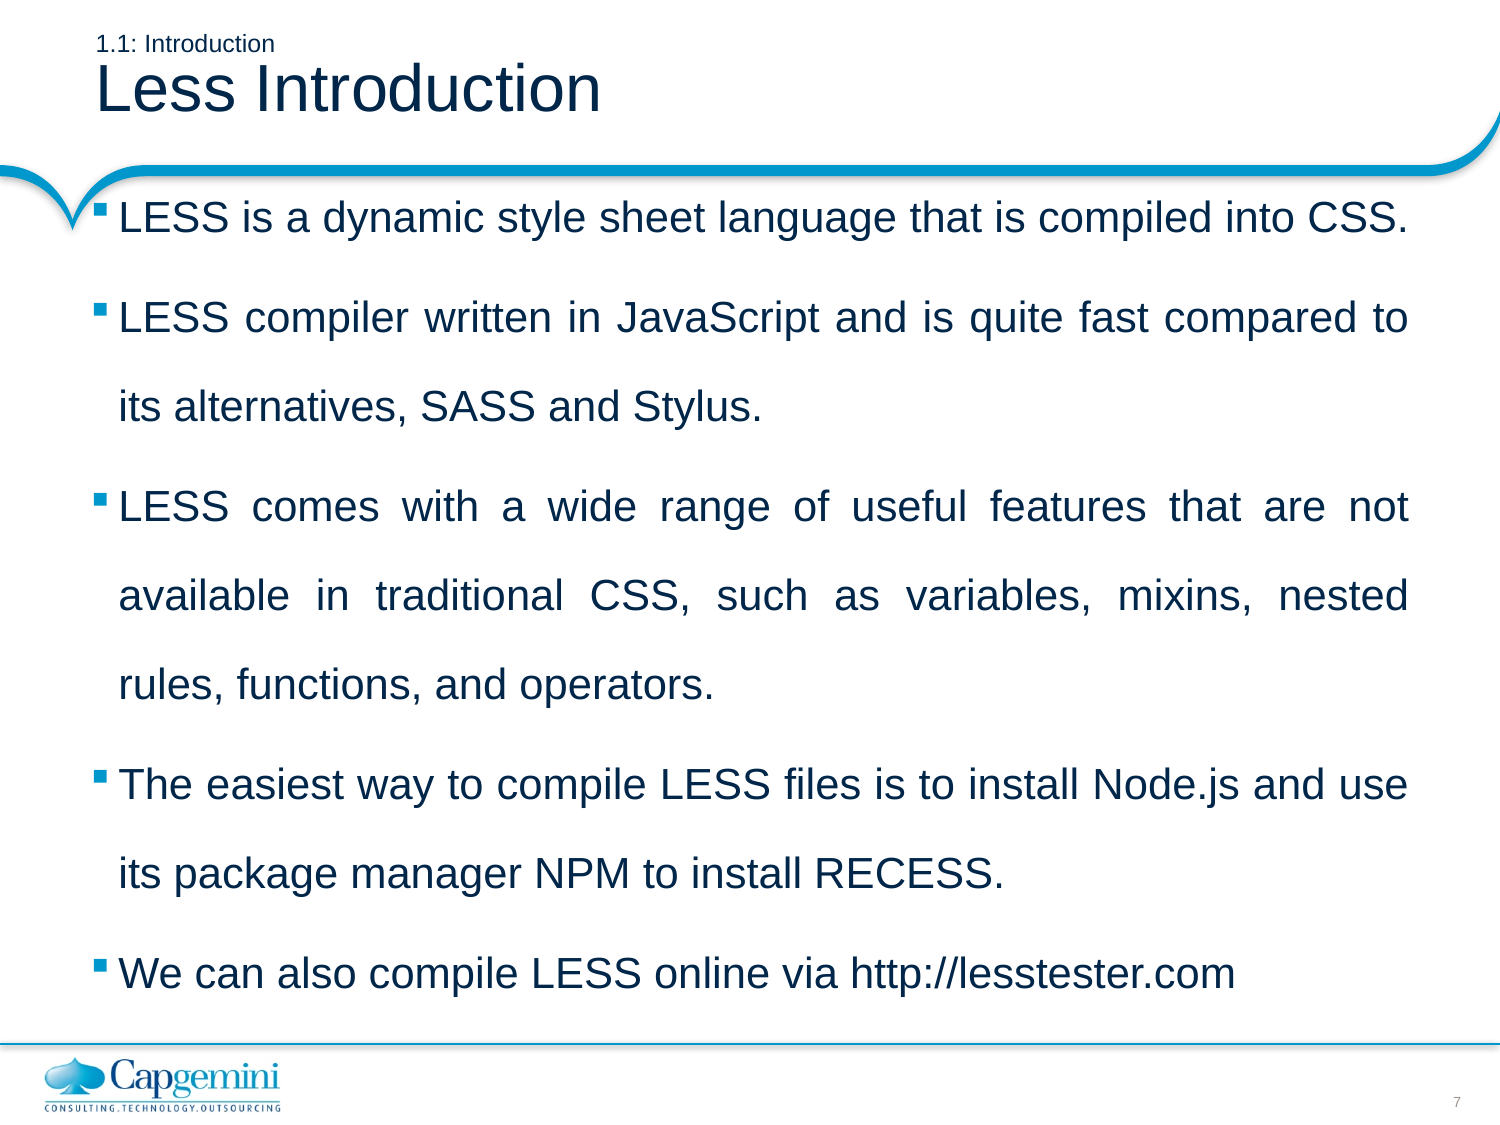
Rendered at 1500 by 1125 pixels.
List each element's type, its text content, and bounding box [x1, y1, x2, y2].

list LESS is a dynamic style sheet language that is compiled into CSS. LESS compiler written in JavaScript and is quite fast compared to its alternatives, SASS and Stylus. LESS comes with a wide range of useful features that are not available in traditional CSS, such as variables, mixins, nested rules, functions, and operators. The easiest way to compile LESS files is to install Node.js and use its package manager NPM to install RECESS. We can also compile LESS online via http://lesstester.com [72, 140, 1423, 1058]
picture [44, 1056, 281, 1113]
title 1.1: Introduction Less Introduction [46, 10, 1149, 147]
